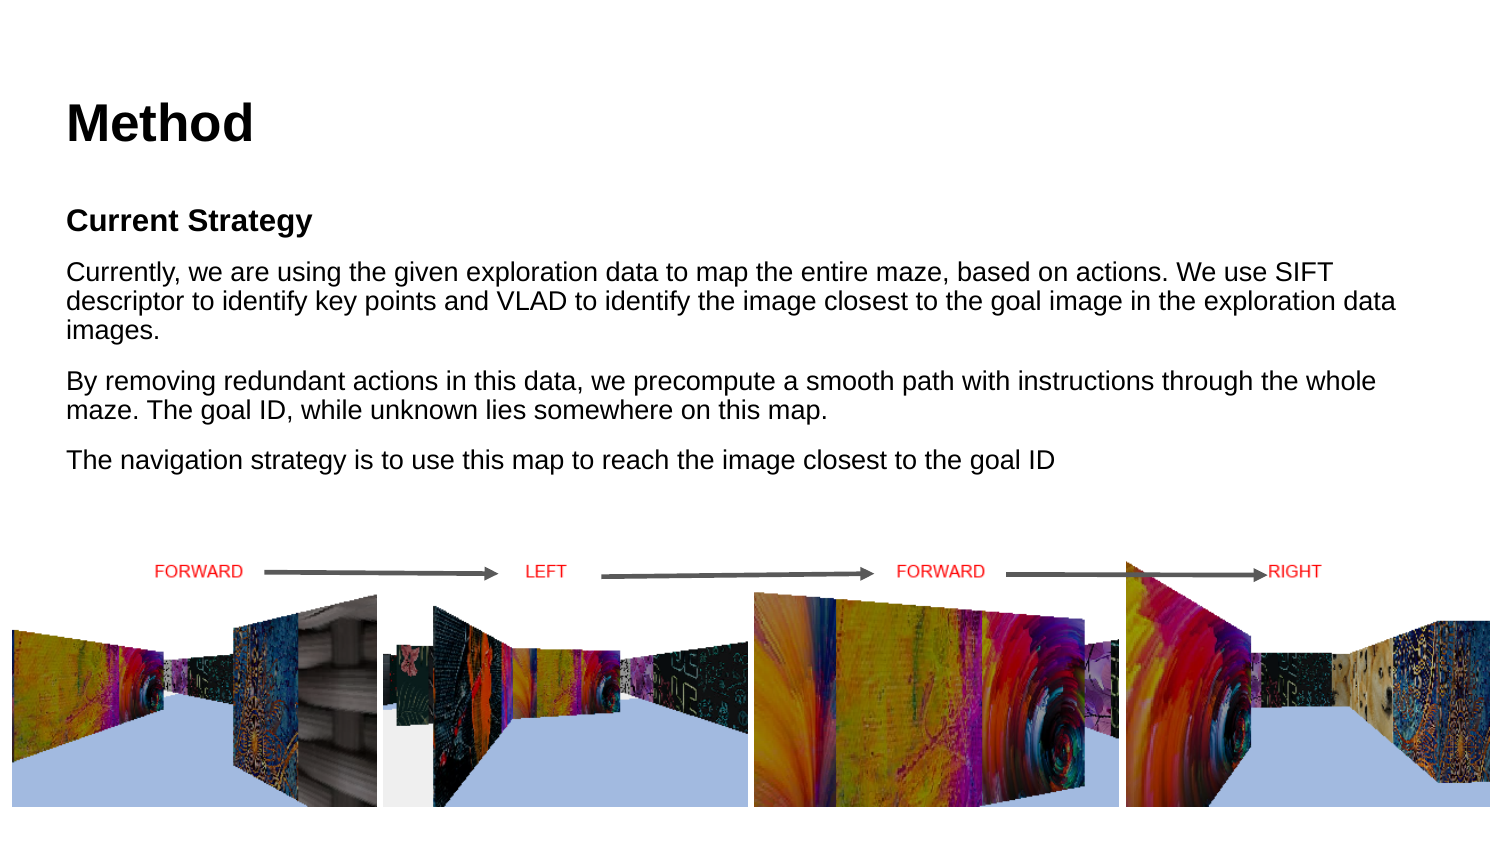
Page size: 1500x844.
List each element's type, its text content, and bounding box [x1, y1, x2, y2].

picture [12, 533, 377, 807]
picture [1125, 533, 1490, 807]
list Current Strategy Currently, we are using the given exploration data to map the entire maze, based on actions. We use SIFT descriptor to identify key points and VLAD to identify the image closest to the goal image in the exploration data images. By removing redundant actions in this data, we precompute a smooth path with instructions through the whole maze. The goal ID, while unknown lies somewhere on this map. The navigation strategy is to use this map to reach the image closest to the goal ID [51, 189, 1449, 534]
picture [383, 533, 748, 807]
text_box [601, 573, 875, 577]
title Method [51, 72, 1449, 167]
picture [754, 533, 1119, 807]
